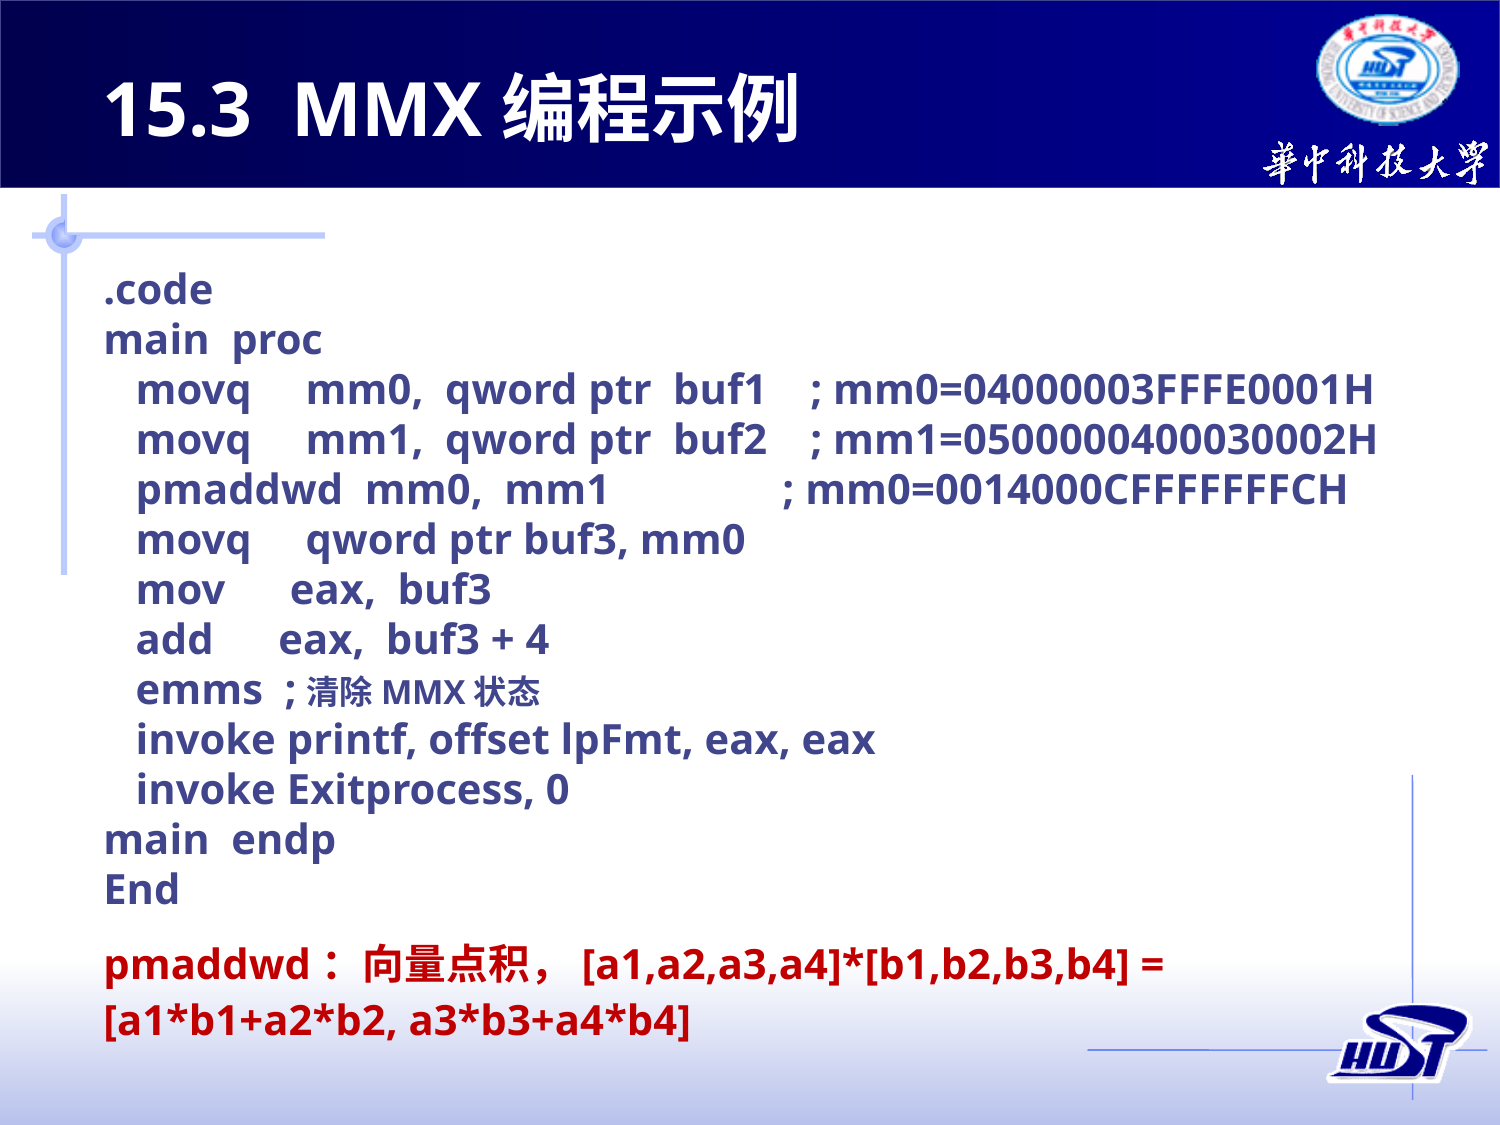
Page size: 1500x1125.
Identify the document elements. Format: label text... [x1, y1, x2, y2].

text_box 15.3 MMX编程示例 [87, 54, 816, 160]
text_box .code main proc movq mm0, qword ptr buf1 ; mm0=04000003FFFE0001H movq mm1, qword ptr buf2 ; mm1=0500000400030002H pmaddwd mm0, mm1 ; mm0=0014000CFFFFFFFCH movq qword ptr buf3, mm0 mov eax, buf3 add eax, buf3 + 4 emms ;清除MMX状态 invoke printf, offset lpFmt, eax, eax invoke Exitprocess, 0 main endp End pmaddwd：向量点积，[a1,a2,a3,a4]*[b1,b2,b3,b4] = [a1*b1+a2*b2, a3*b3+a4*b4] [88, 255, 1436, 1052]
picture [1316, 14, 1460, 126]
picture [1262, 140, 1488, 185]
